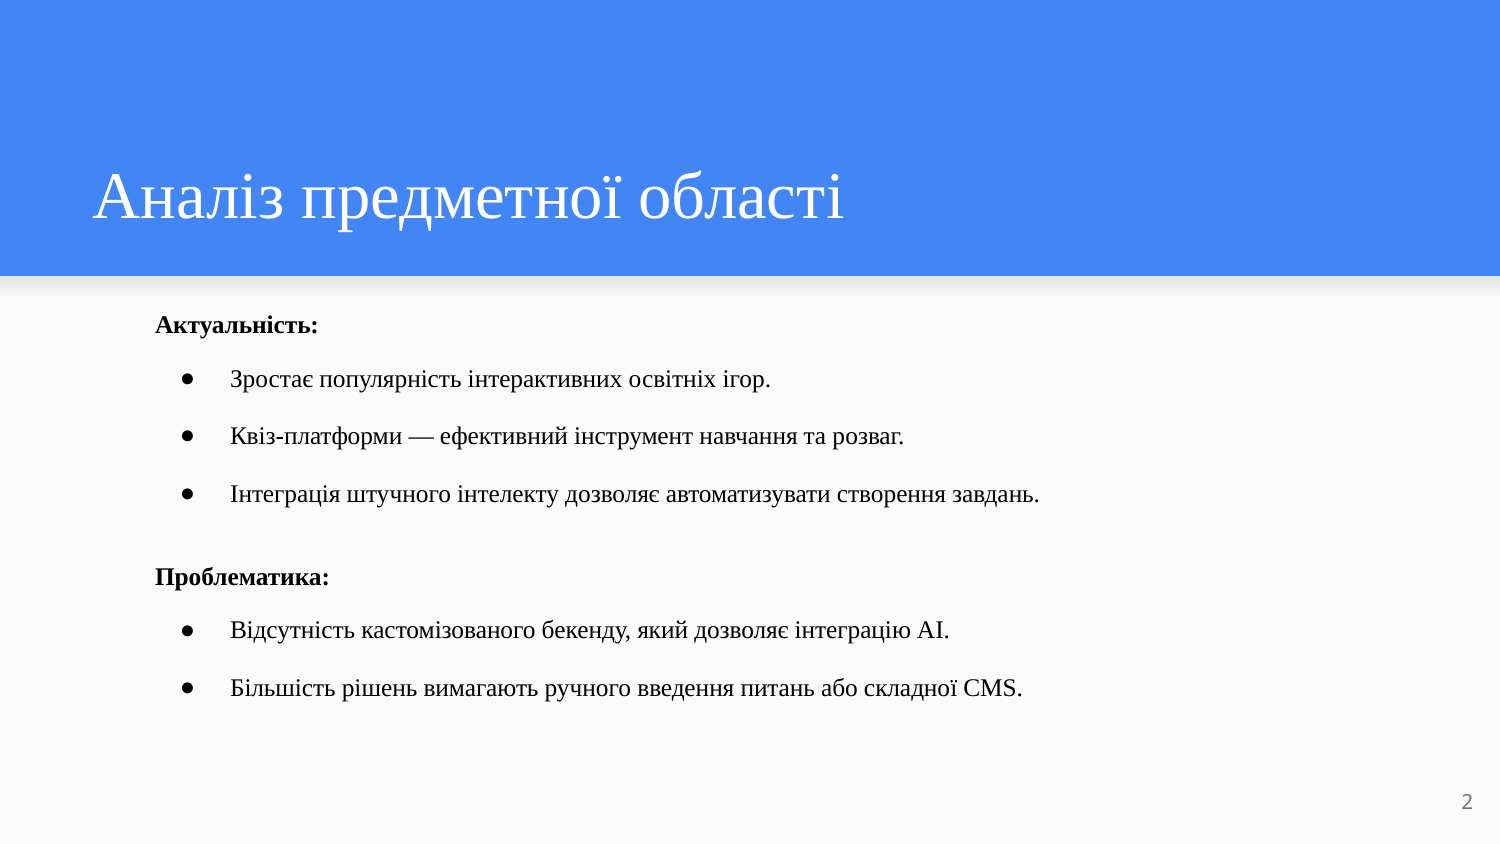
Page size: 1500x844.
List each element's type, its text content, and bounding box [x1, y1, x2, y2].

title Аналіз предметної області [77, 121, 1427, 248]
slide_number ‹#› [1398, 770, 1489, 835]
list Актуальність: Зростає популярність інтерактивних освітніх ігор. Квіз-платформи — ефективний інструмент навчання та розваг. Інтеграція штучного інтелекту дозволяє автоматизувати створення завдань. Проблематика: Відсутність кастомізованого бекенду, який дозволяє інтеграцію AI. Більшість рішень вимагають ручного введення питань або складної CMS. [77, 295, 1427, 760]
